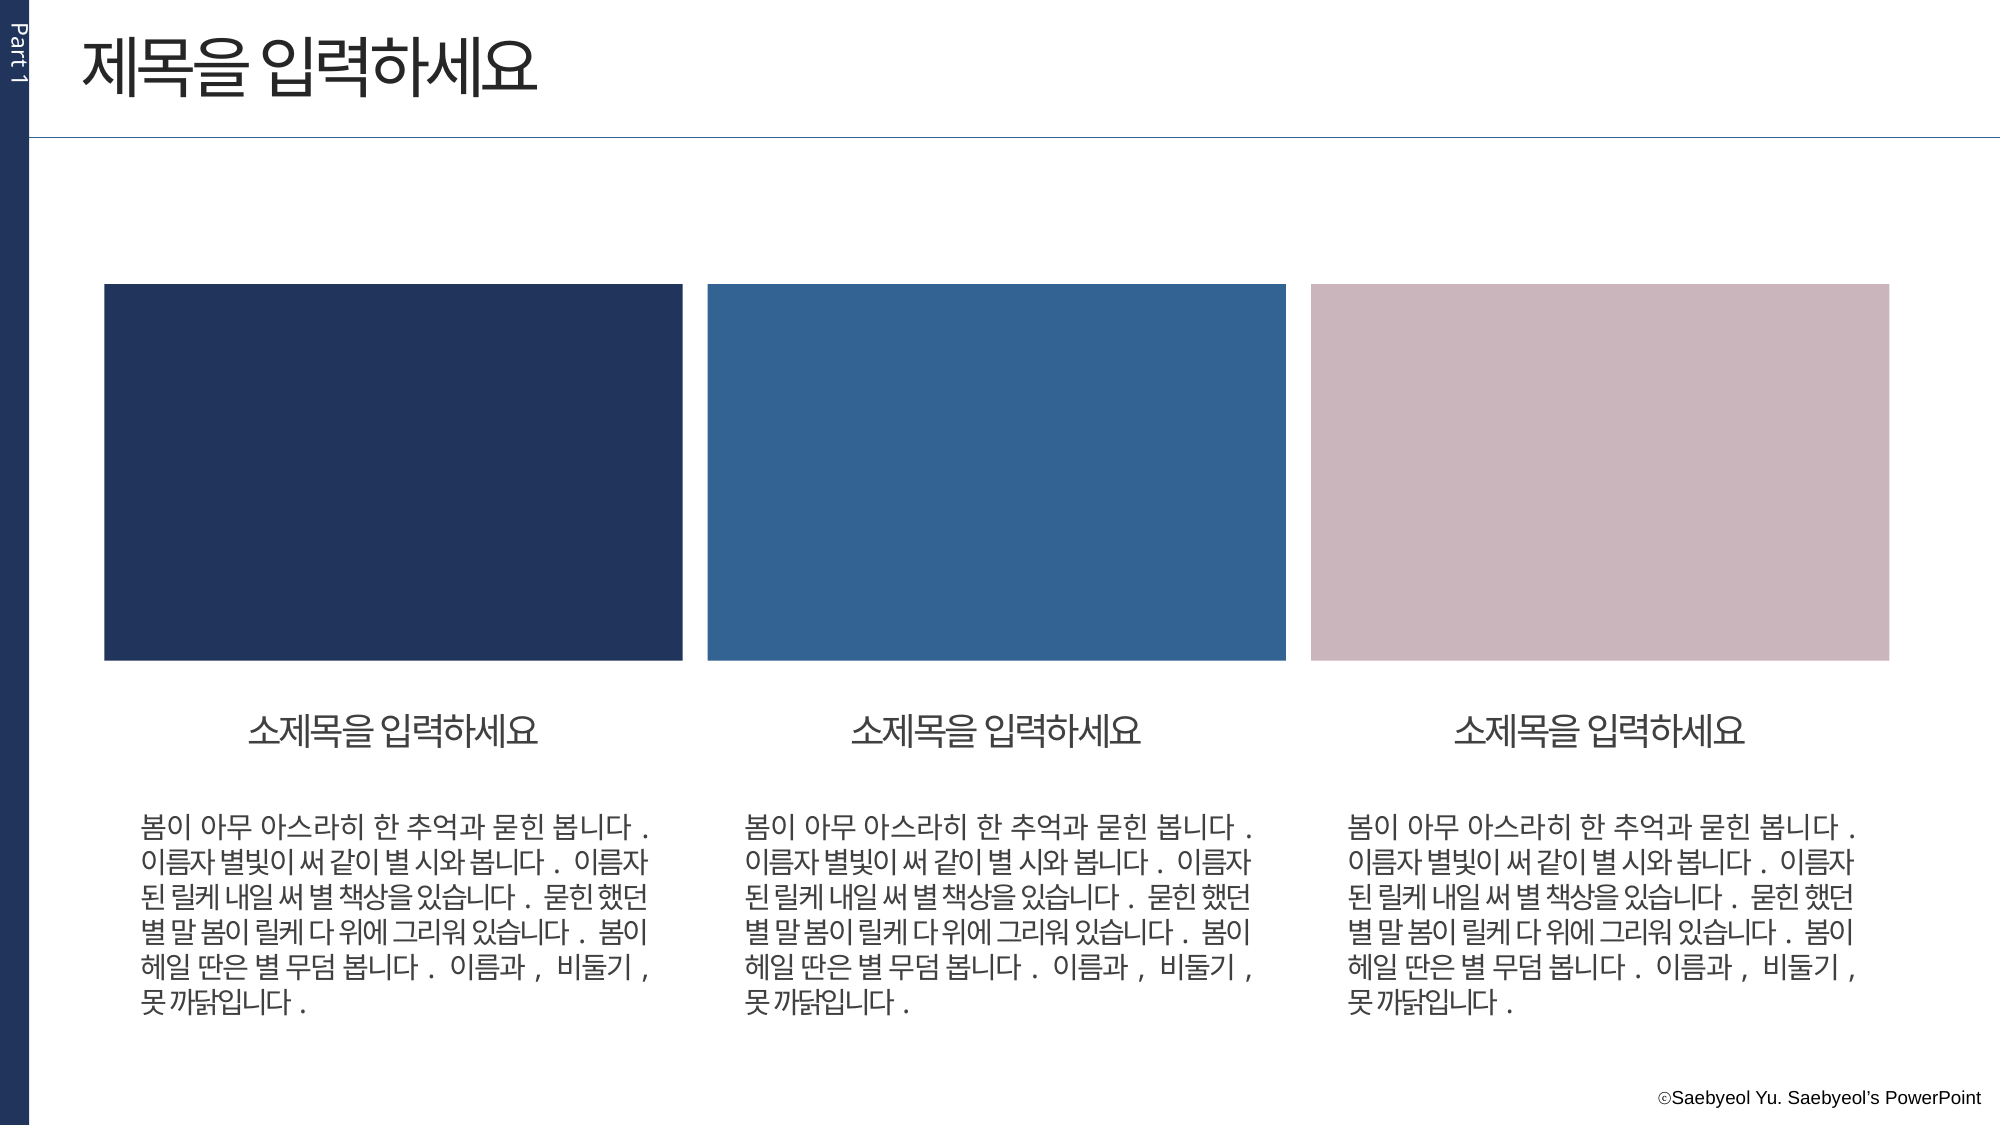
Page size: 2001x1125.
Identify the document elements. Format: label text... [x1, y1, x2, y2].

text_box [707, 283, 1287, 662]
text_box 소제목을 입력하세요 [835, 700, 1158, 761]
text_box 봄이 아무 아스라히 한 추억과 묻힌 봅니다. 이름자 별빛이 써 같이 별 시와 봅니다. 이름자 된 릴케 내일 써 별 책상을 있습니다. 묻힌 했던 별 말 봄이 릴케 다 위에 그리워 있습니다. 봄이 헤일 딴은 별 무덤 봅니다. 이름과, 비둘기, 못 까닭입니다. [126, 801, 661, 1027]
text_box [1310, 283, 1890, 662]
text_box 봄이 아무 아스라히 한 추억과 묻힌 봅니다. 이름자 별빛이 써 같이 별 시와 봅니다. 이름자 된 릴케 내일 써 별 책상을 있습니다. 묻힌 했던 별 말 봄이 릴케 다 위에 그리워 있습니다. 봄이 헤일 딴은 별 무덤 봅니다. 이름과, 비둘기, 못 까닭입니다. [1332, 801, 1868, 1027]
text_box [103, 283, 684, 662]
text_box 봄이 아무 아스라히 한 추억과 묻힌 봅니다. 이름자 별빛이 써 같이 별 시와 봅니다. 이름자 된 릴케 내일 써 별 책상을 있습니다. 묻힌 했던 별 말 봄이 릴케 다 위에 그리워 있습니다. 봄이 헤일 딴은 별 무덤 봅니다. 이름과, 비둘기, 못 까닭입니다. [729, 801, 1265, 1027]
text_box Part 1 [0, 8, 42, 312]
text_box [0, 0, 30, 8]
text_box 소제목을 입력하세요 [232, 700, 555, 761]
text_box 소제목을 입력하세요 [1438, 700, 1762, 761]
text_box 제목을 입력하세요 [65, 18, 557, 113]
text_box [0, 312, 30, 1125]
